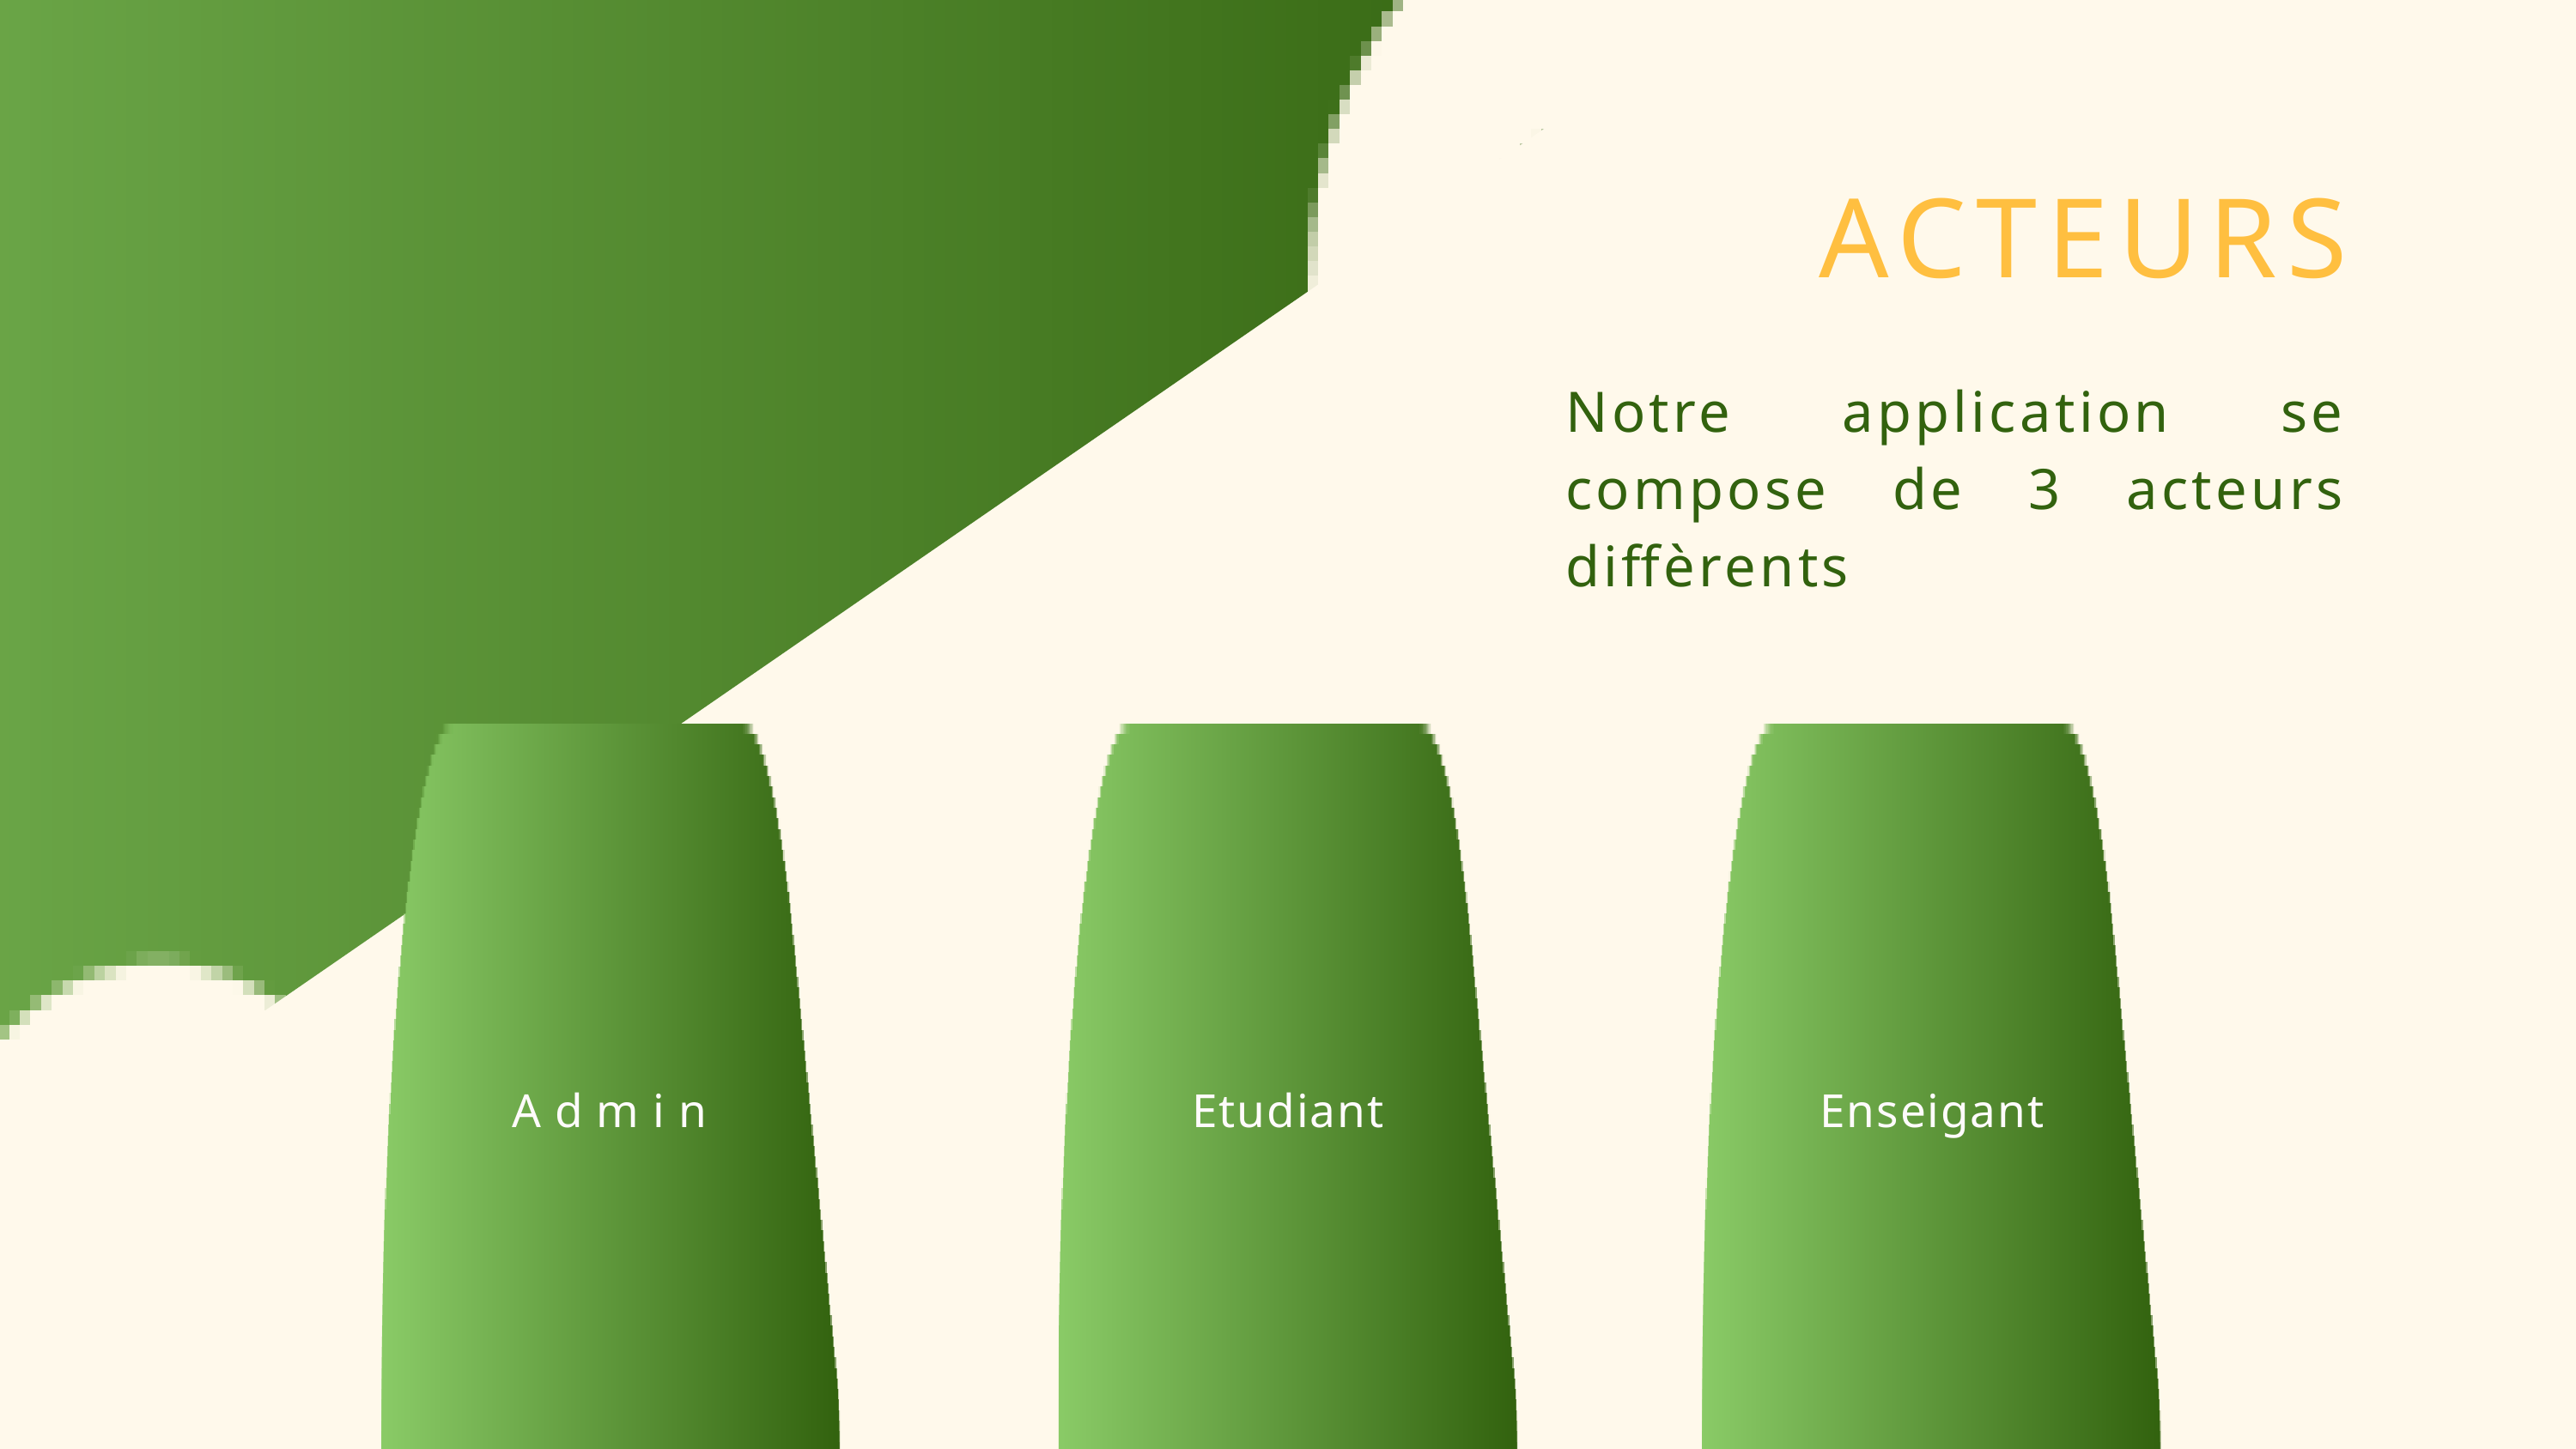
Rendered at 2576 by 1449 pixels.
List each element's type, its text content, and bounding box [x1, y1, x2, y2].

text_box Admin [413, 1073, 806, 1137]
text_box [1058, 724, 1518, 1449]
text_box Enseigant [1735, 1073, 2129, 1137]
text_box ACTEURS [1406, 146, 2348, 300]
text_box [0, 0, 1712, 1193]
text_box Notre application se compose de 3 acteurs diffèrents [1565, 367, 2348, 598]
text_box Etudiant [1091, 1073, 1485, 1137]
text_box [381, 724, 841, 1449]
text_box [1702, 724, 2161, 1449]
